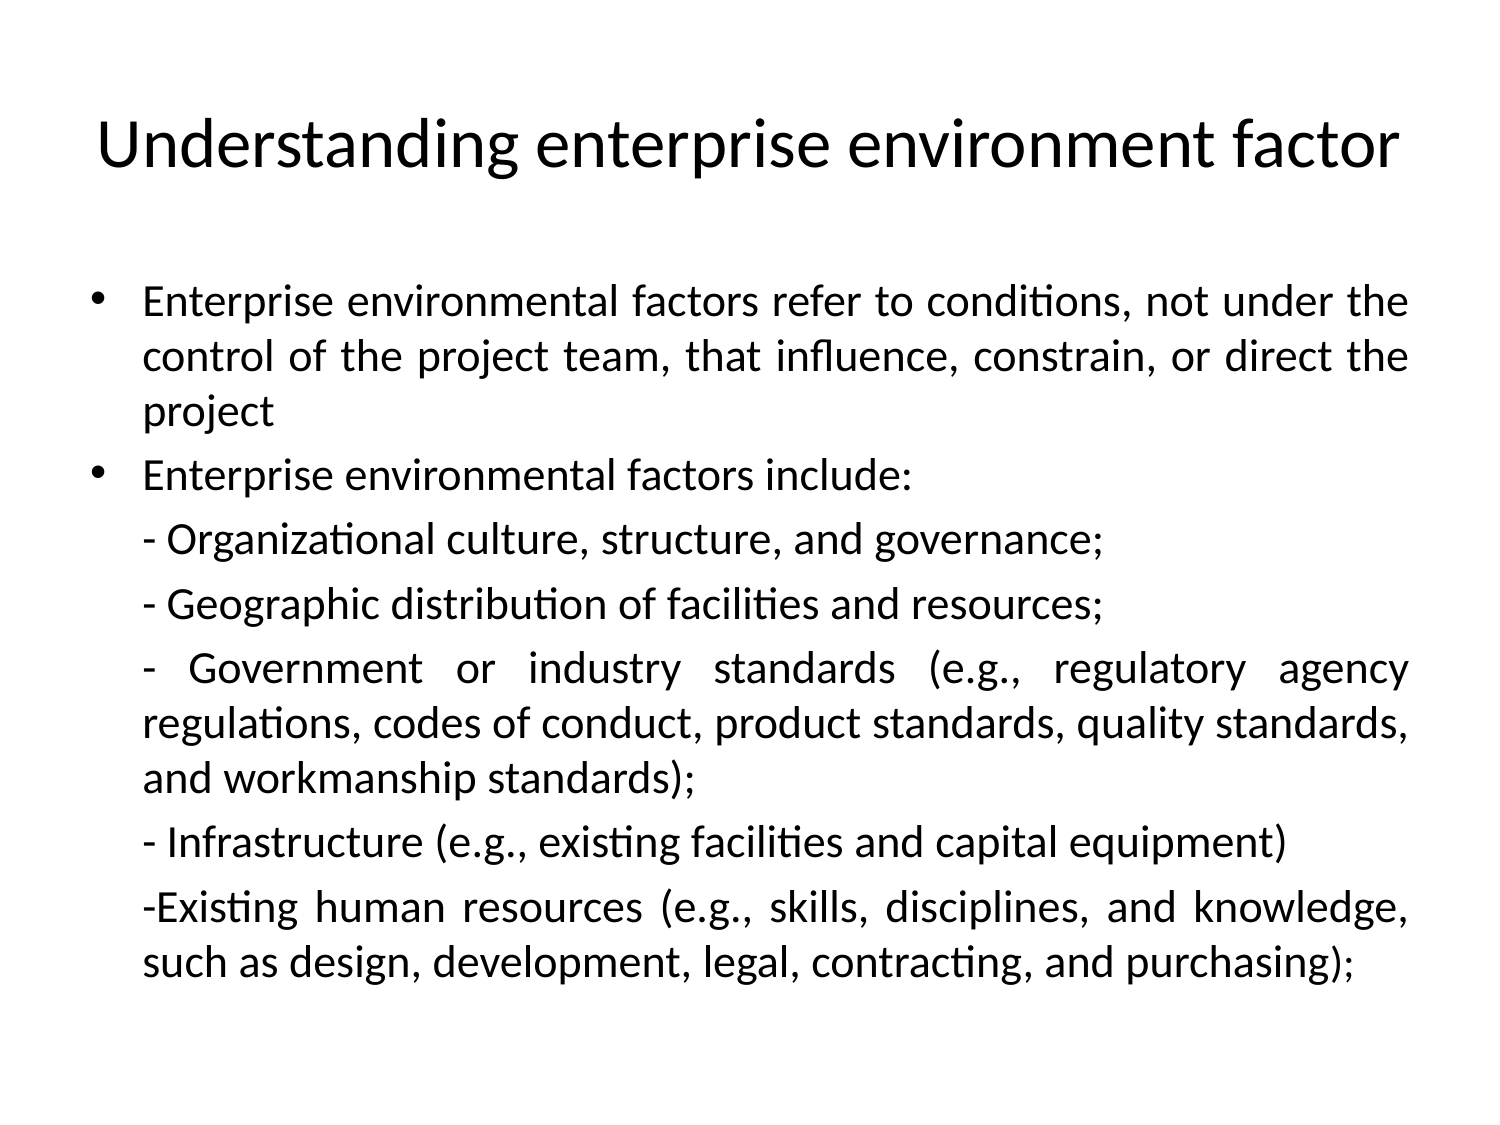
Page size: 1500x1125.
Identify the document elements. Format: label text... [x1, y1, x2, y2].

title Understanding enterprise environment factor [75, 45, 1425, 233]
list Enterprise environmental factors refer to conditions, not under the control of the project team, that influence, constrain, or direct the project Enterprise environmental factors include: - Organizational culture, structure, and governance; - Geographic distribution of facilities and resources; - Government or industry standards (e.g., regulatory agency regulations, codes of conduct, product standards, quality standards, and workmanship standards); - Infrastructure (e.g., existing facilities and capital equipment) -Existing human resources (e.g., skills, disciplines, and knowledge, such as design, development, legal, contracting, and purchasing); [75, 262, 1425, 1005]
